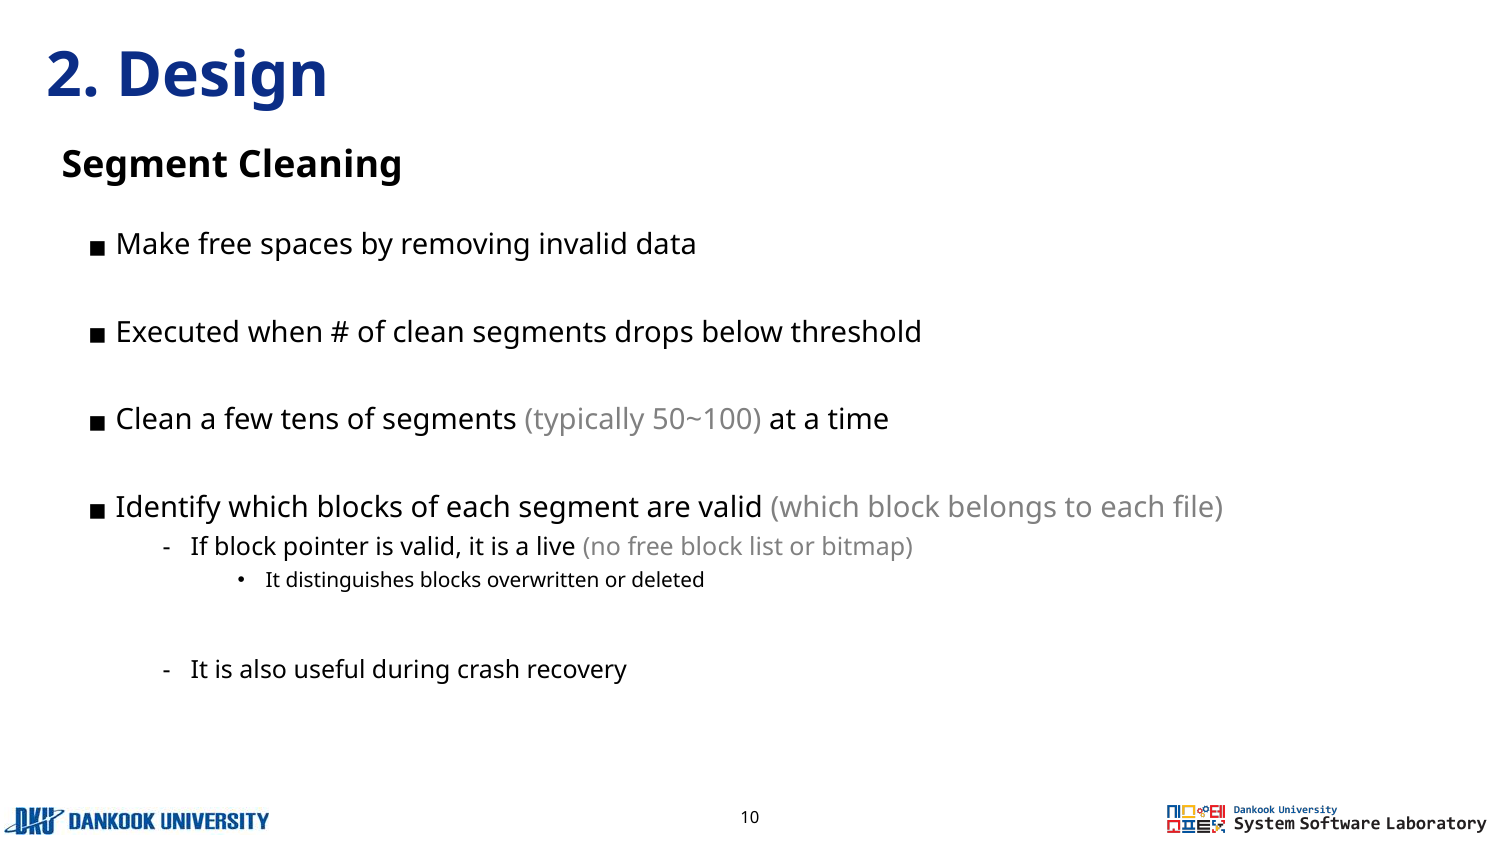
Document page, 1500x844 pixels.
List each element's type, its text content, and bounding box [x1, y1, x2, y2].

list Make free spaces by removing invalid data Executed when # of clean segments drops below threshold Clean a few tens of segments (typically 50~100) at a time Identify which blocks of each segment are valid (which block belongs to each file) If block pointer is valid, it is a live (no free block list or bitmap) It distinguishes blocks overwritten or deleted It is also useful during crash recovery [53, 211, 1447, 787]
text_box Segment Cleaning [50, 127, 1447, 198]
picture [1161, 798, 1500, 844]
slide_number 10 [581, 800, 919, 837]
title 2. Design [35, 25, 1059, 128]
picture [4, 807, 269, 835]
